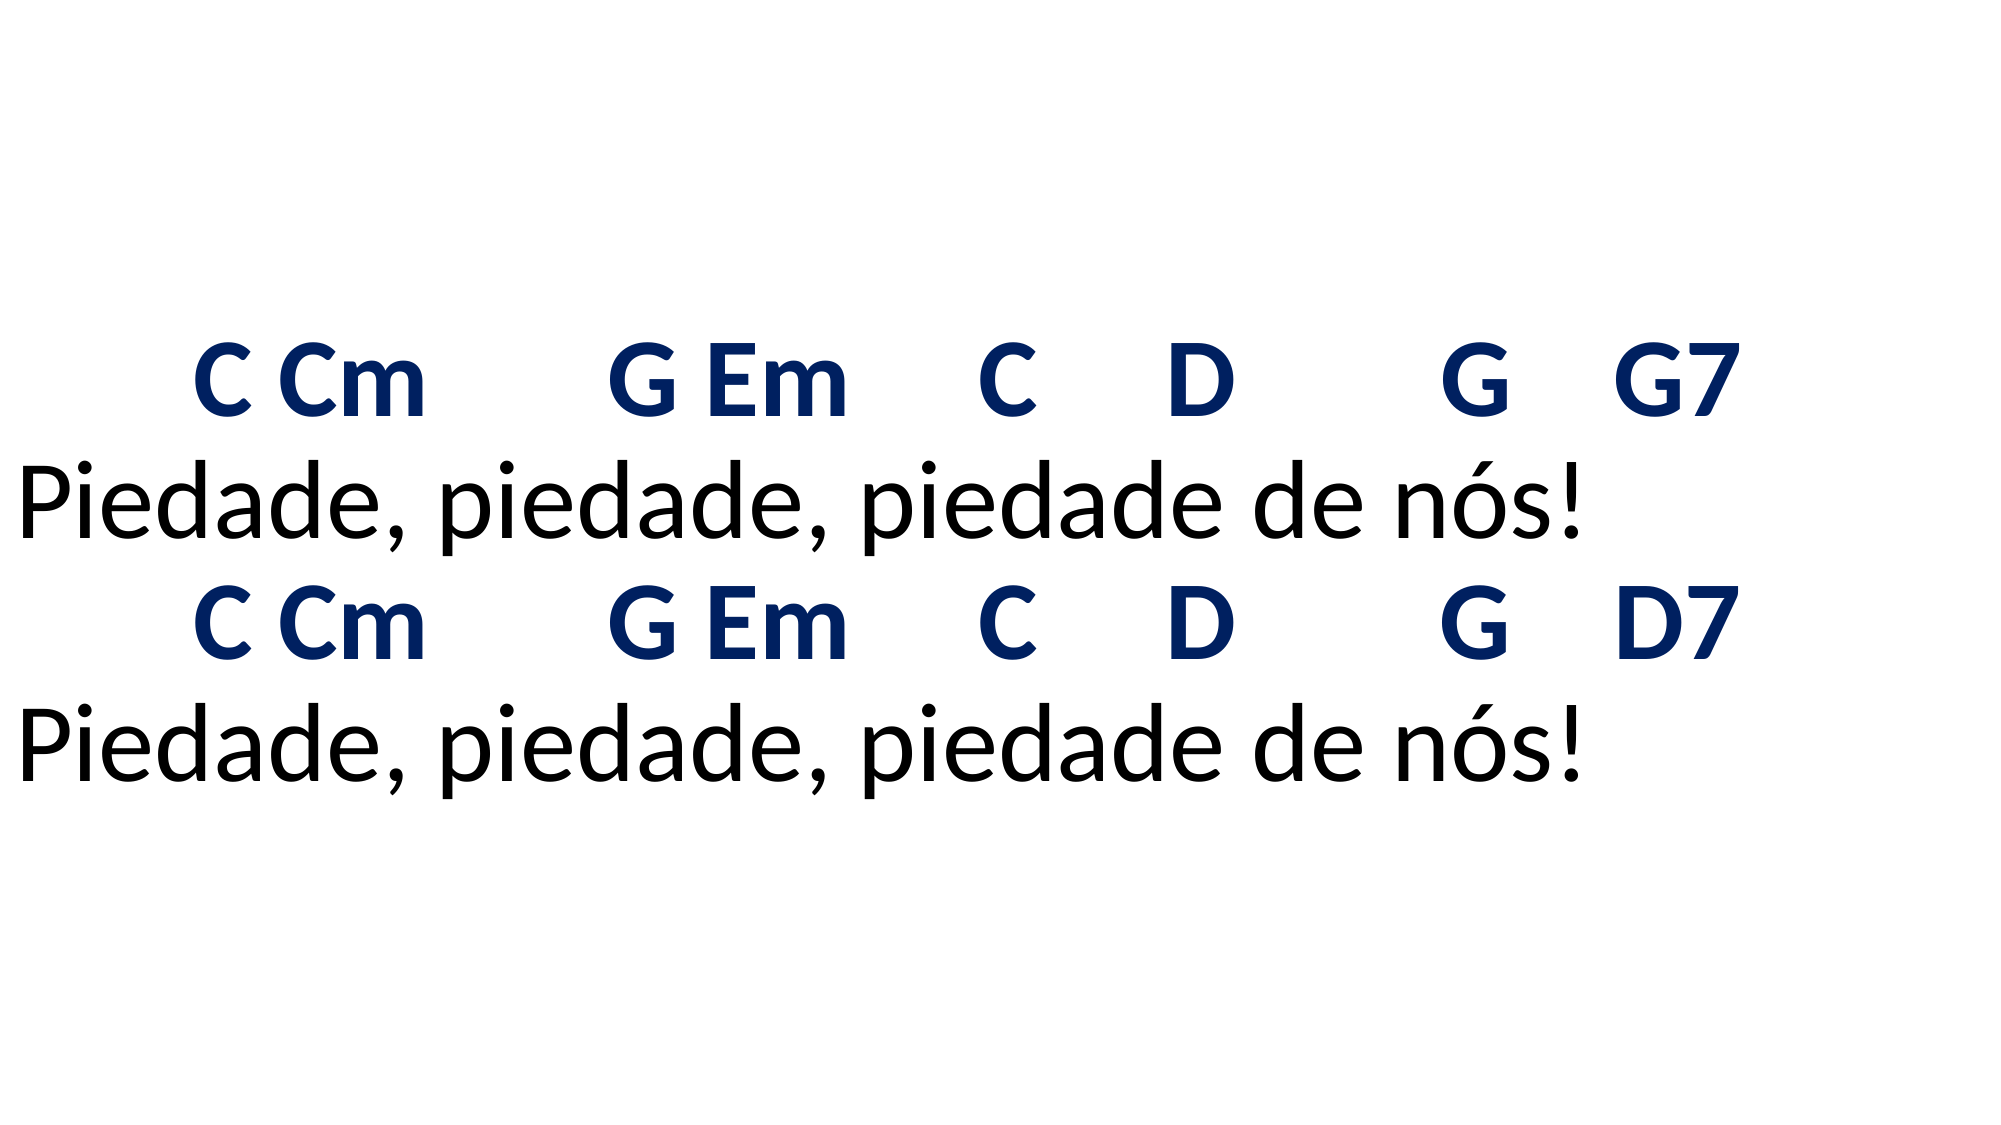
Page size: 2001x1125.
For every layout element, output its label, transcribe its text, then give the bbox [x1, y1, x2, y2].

title C Cm G Em C D G G7 Piedade, piedade, piedade de nós! C Cm G Em C D G D7 Piedade, piedade, piedade de nós! [0, 0, 2000, 1125]
